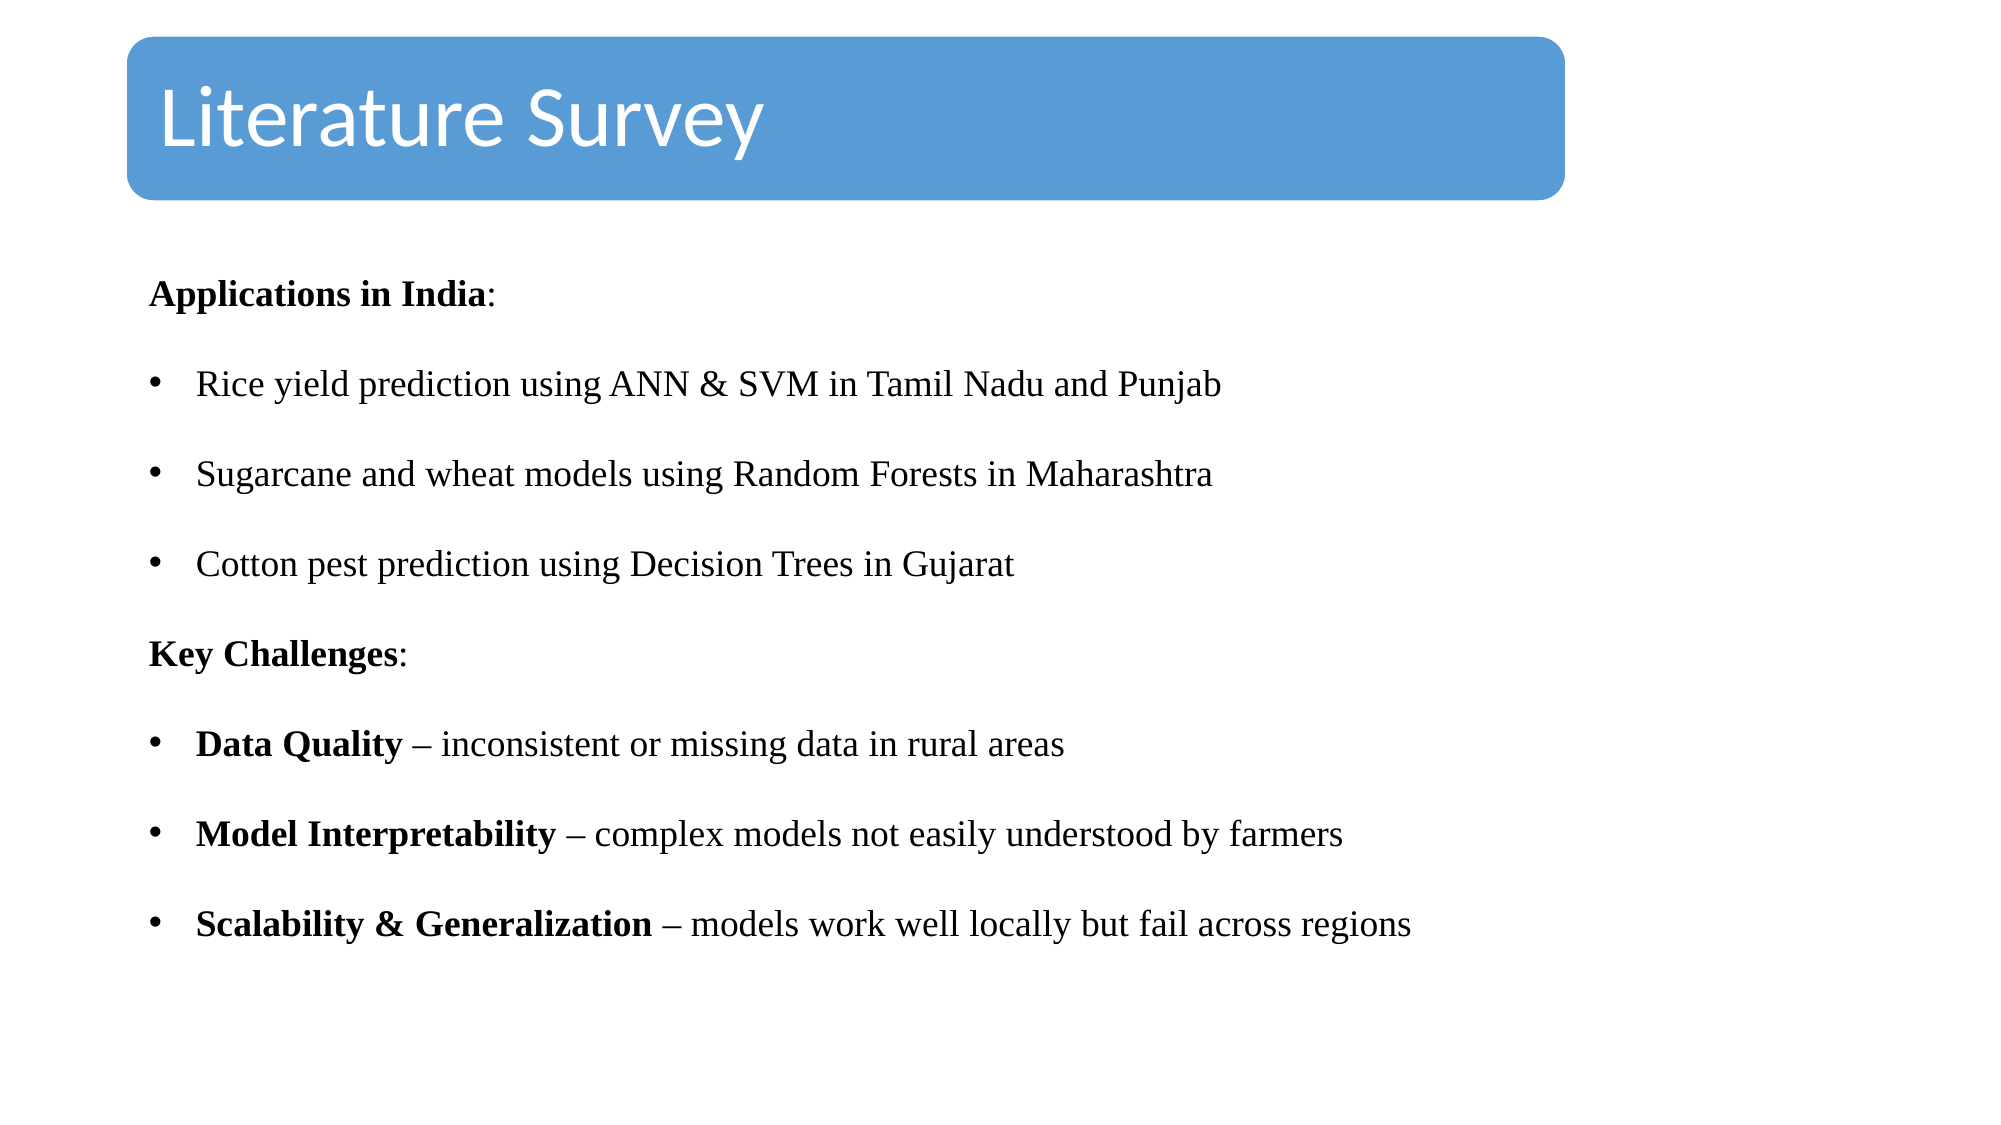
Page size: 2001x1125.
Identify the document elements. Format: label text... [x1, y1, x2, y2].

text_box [125, 35, 1567, 202]
list Applications in India: Rice yield prediction using ANN & SVM in Tamil Nadu and Punjab Sugarcane and wheat models using Random Forests in Maharashtra Cotton pest prediction using Decision Trees in Gujarat Key Challenges: Data Quality – inconsistent or missing data in rural areas Model Interpretability – complex models not easily understood by farmers Scalability & Generalization – models work well locally but fail across regions [133, 261, 1437, 997]
